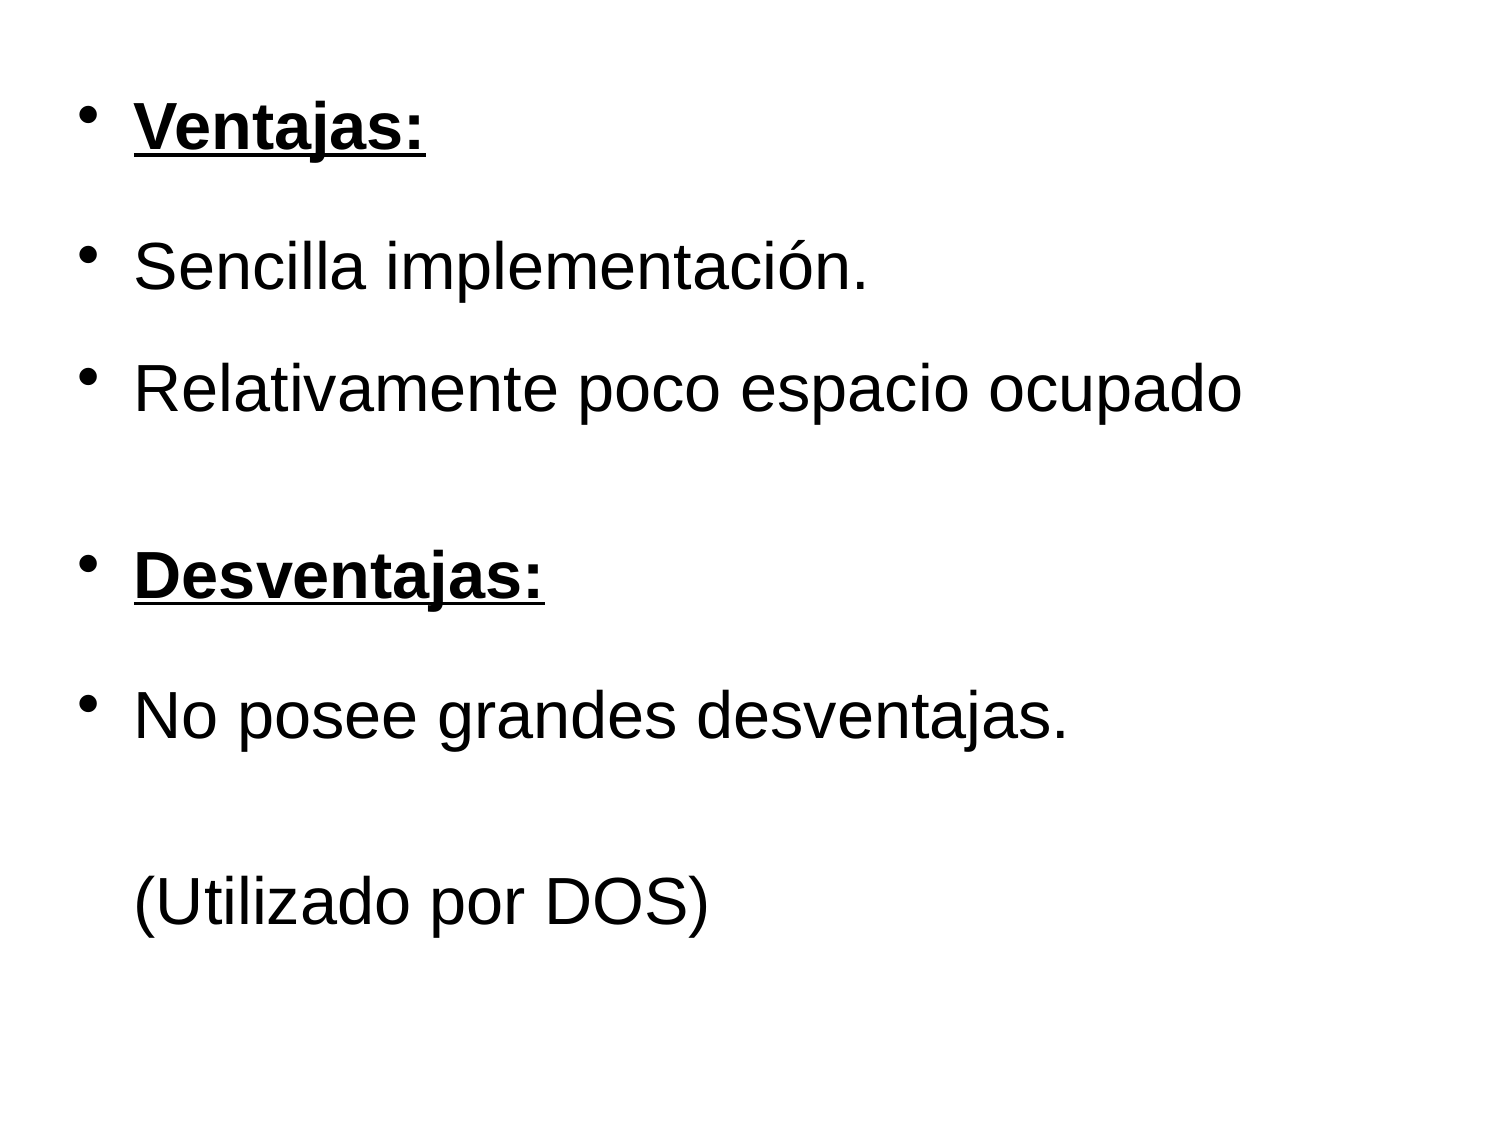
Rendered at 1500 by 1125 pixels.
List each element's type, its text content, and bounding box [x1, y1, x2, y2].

list Ventajas: Sencilla implementación. Relativamente poco espacio ocupado Desventajas: No posee grandes desventajas. (Utilizado por DOS) [62, 75, 1450, 1075]
